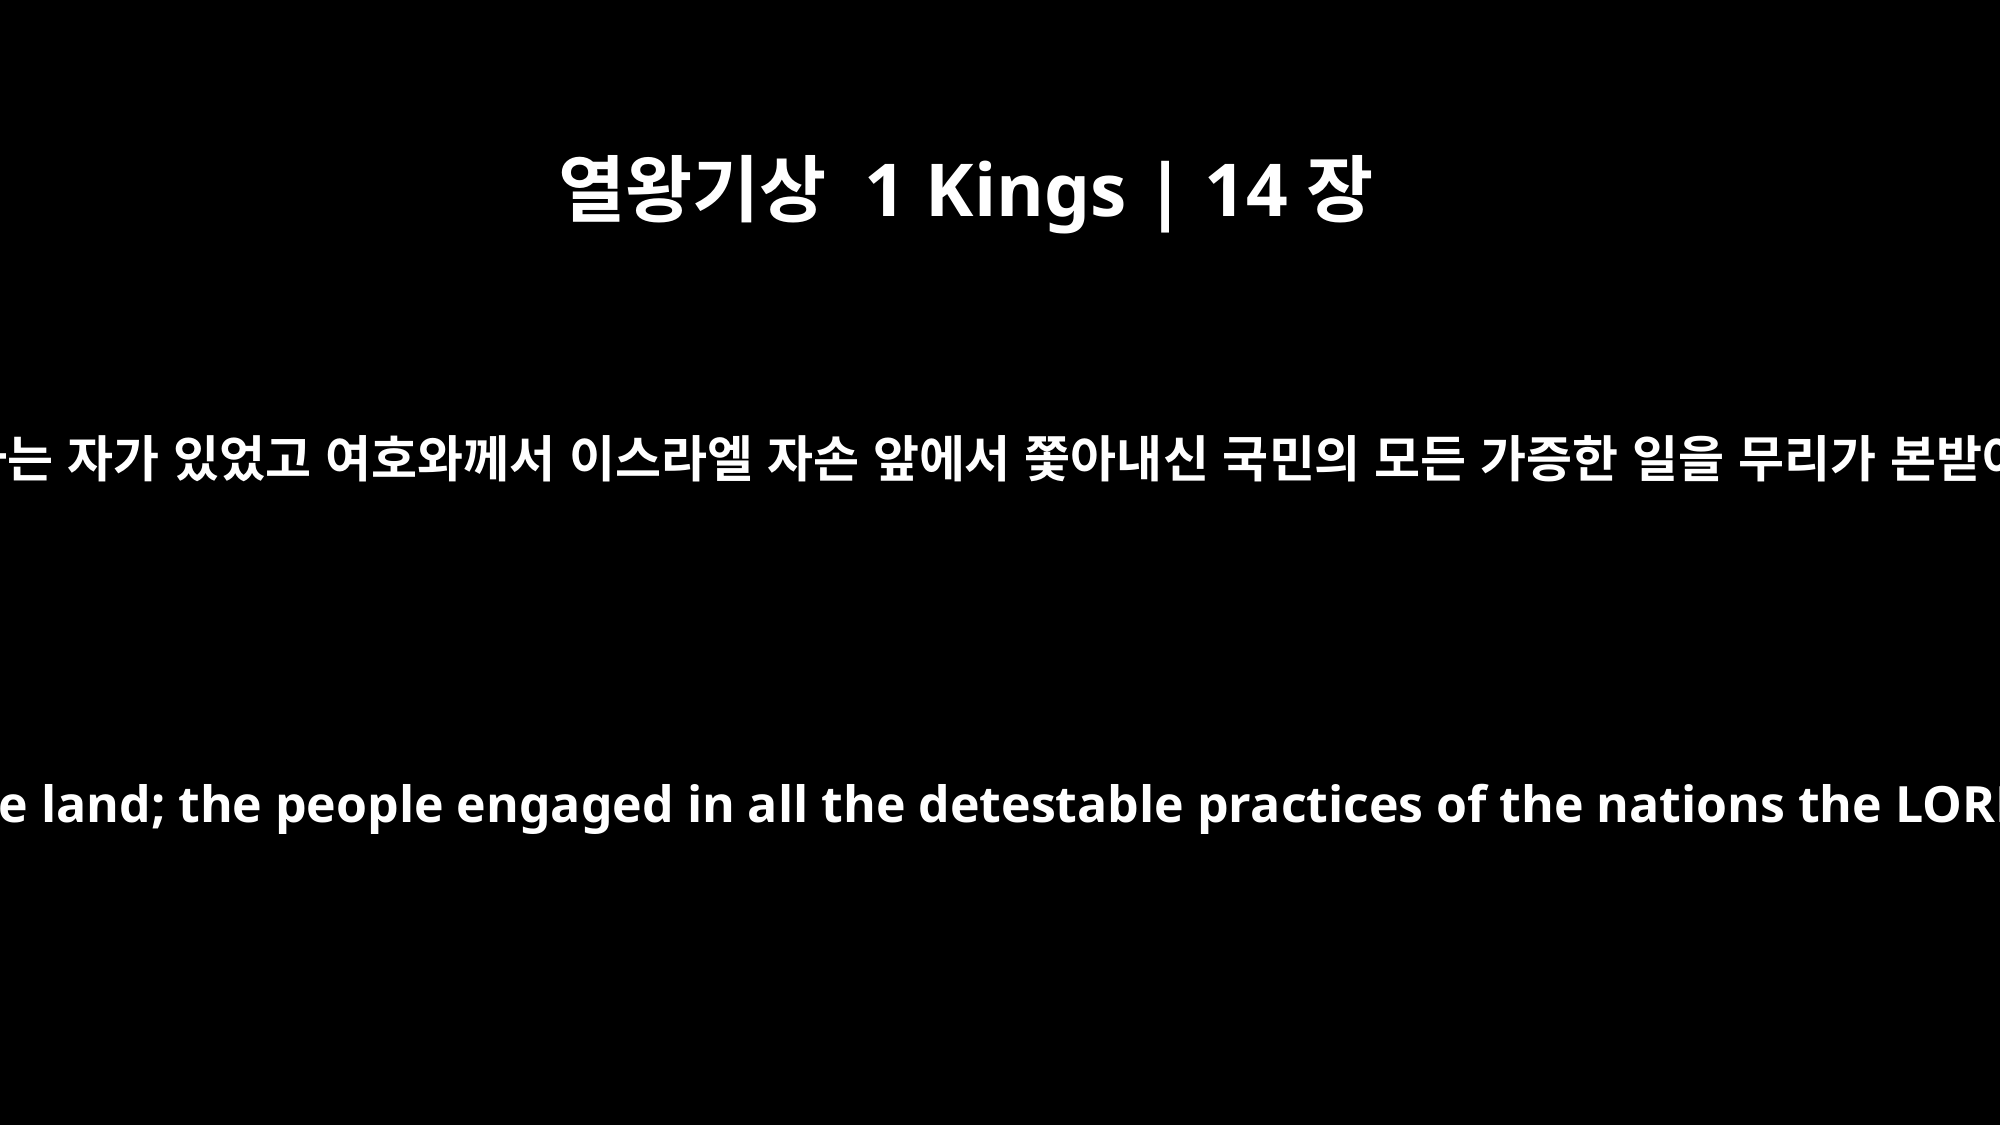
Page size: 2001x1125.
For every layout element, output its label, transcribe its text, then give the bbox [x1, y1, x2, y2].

text_box 열왕기상 1 Kings | 14장 [543, 136, 1389, 239]
text_box There were even male shrine prostitutes in the land; the people engaged in all the detestable practices of the nations the LORD had driven out before the Israelites. [0, 764, 2000, 840]
text_box 24 그 땅에 또 남색하는 자가 있었고 여호와께서 이스라엘 자손 앞에서 쫓아내신 국민의 모든 가증한 일을 무리가 본받아 행하였더라 [0, 359, 2000, 495]
